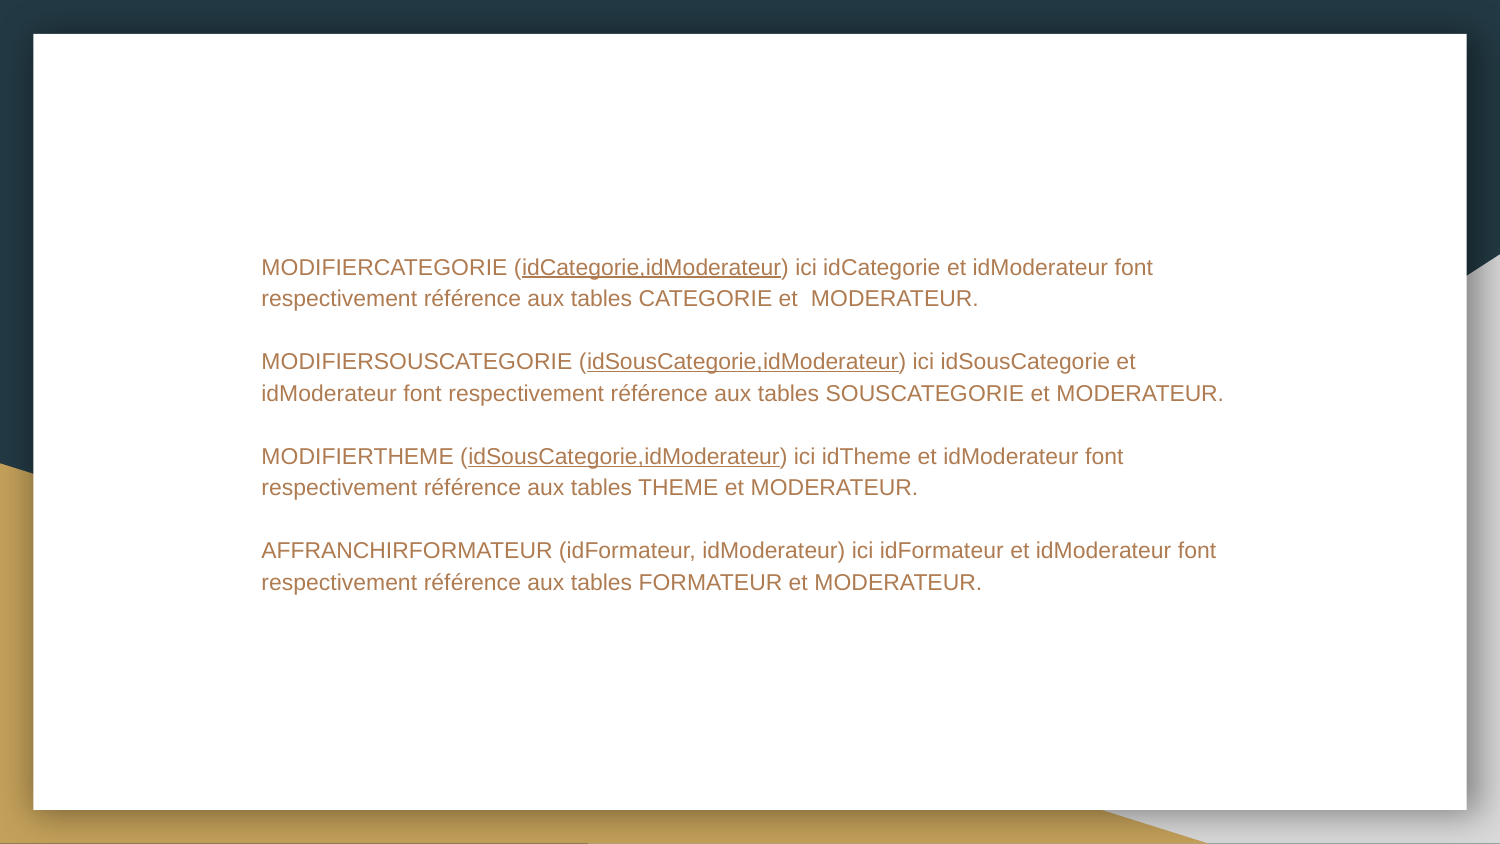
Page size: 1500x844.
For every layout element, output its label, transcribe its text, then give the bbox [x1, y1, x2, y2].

text_box MODIFIERCATEGORIE (idCategorie,idModerateur) ici idCategorie et idModerateur font respectivement référence aux tables CATEGORIE et MODERATEUR. MODIFIERSOUSCATEGORIE (idSousCategorie,idModerateur) ici idSousCategorie et idModerateur font respectivement référence aux tables SOUSCATEGORIE et MODERATEUR. MODIFIERTHEME (idSousCategorie,idModerateur) ici idTheme et idModerateur font respectivement référence aux tables THEME et MODERATEUR. AFFRANCHIRFORMATEUR (idFormateur, idModerateur) ici idFormateur et idModerateur font respectivement référence aux tables FORMATEUR et MODERATEUR. [246, 233, 1254, 610]
